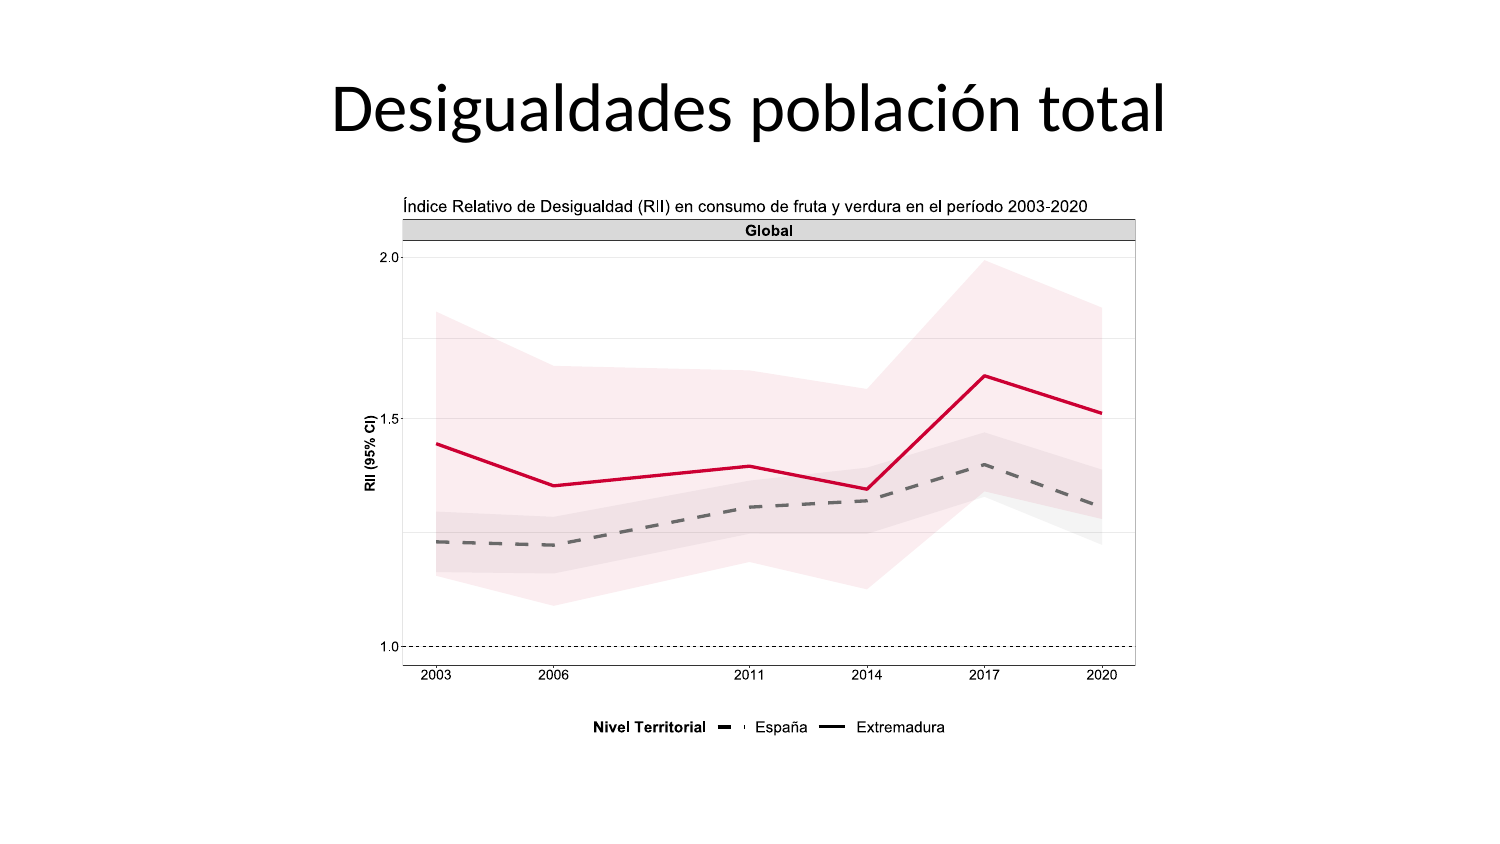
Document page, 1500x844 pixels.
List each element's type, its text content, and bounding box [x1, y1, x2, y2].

picture [360, 195, 1140, 753]
title Desigualdades población total [75, 33, 1425, 175]
